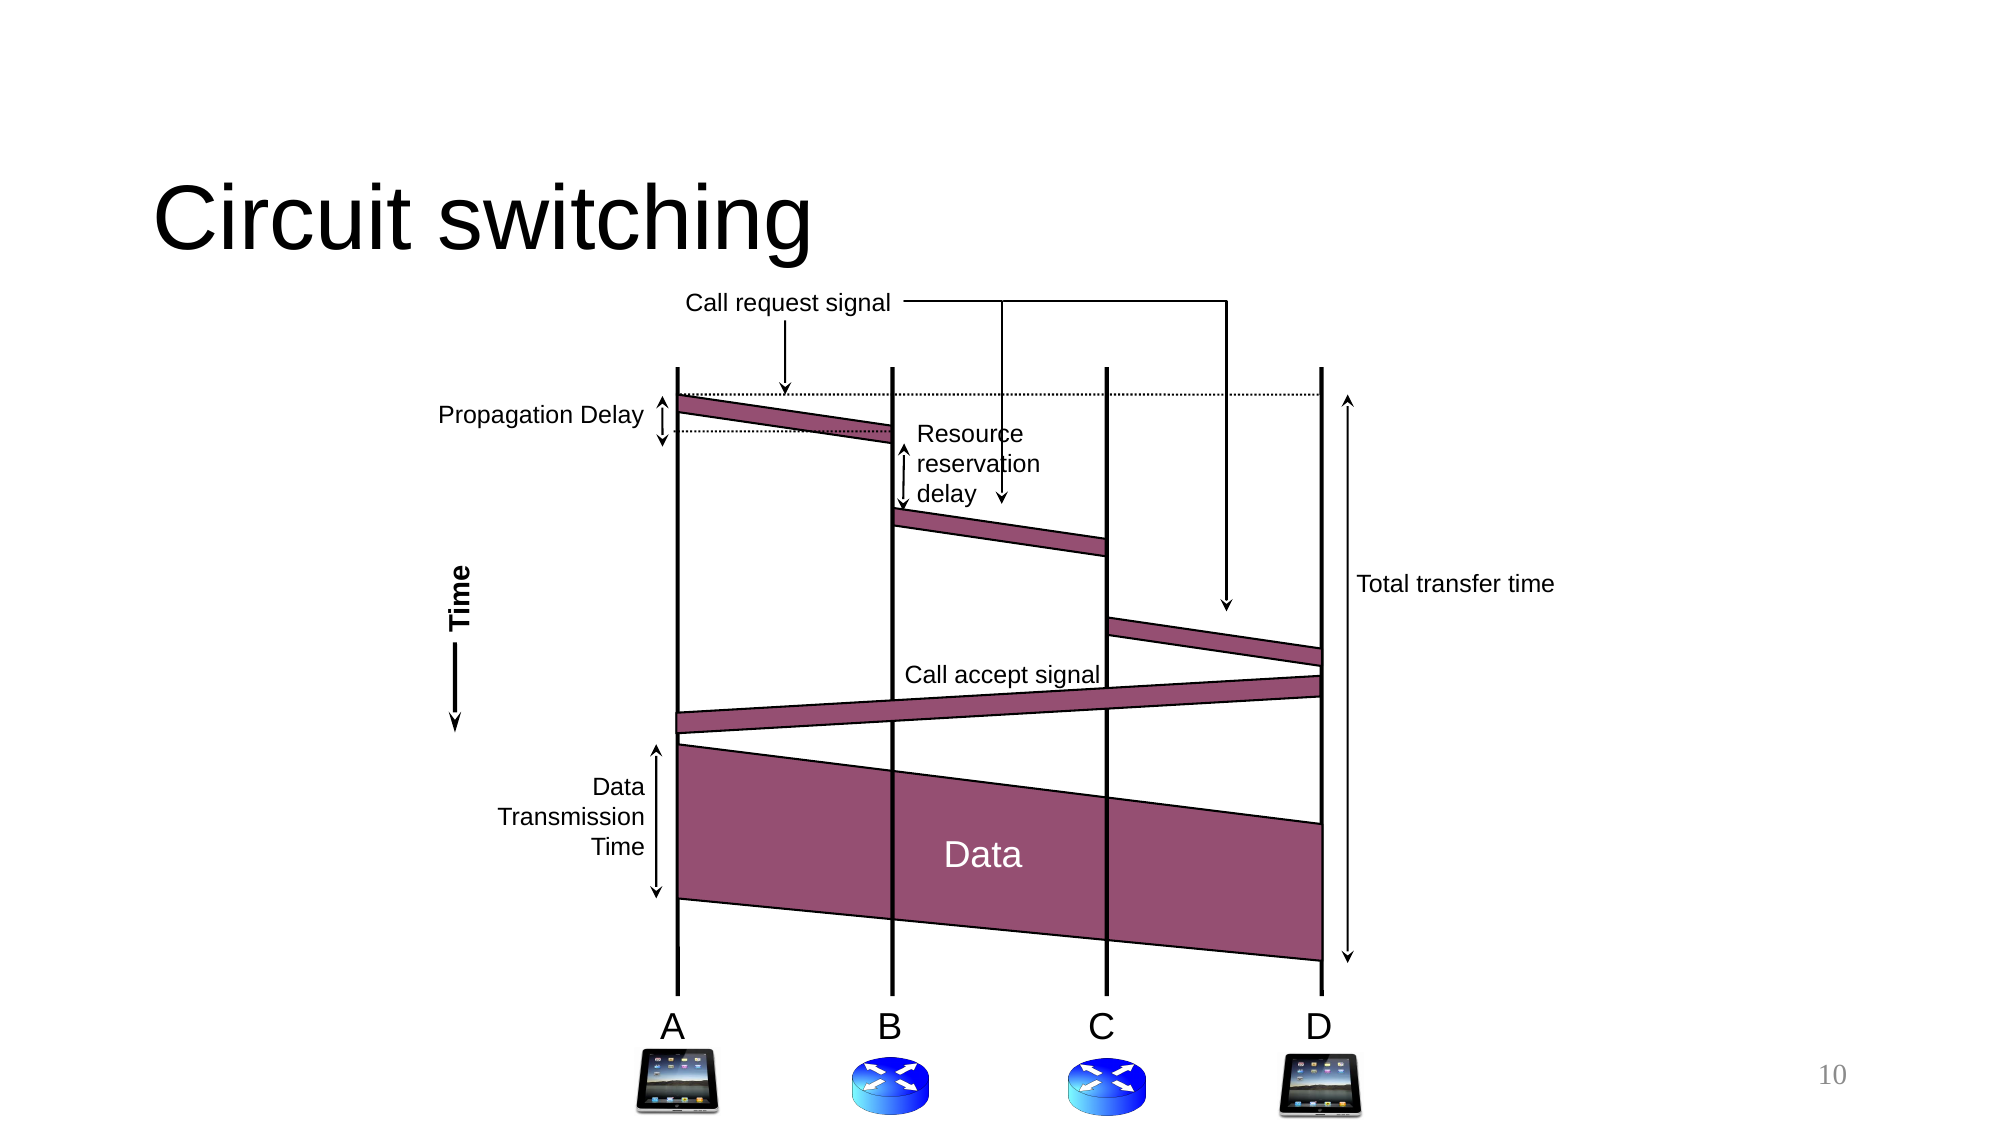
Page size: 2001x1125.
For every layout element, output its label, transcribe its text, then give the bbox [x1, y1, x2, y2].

text_box Resource reservation delay [901, 410, 1086, 516]
text_box [1003, 300, 1233, 612]
text_box Call request signal [670, 278, 907, 324]
text_box [448, 711, 462, 733]
text_box [677, 395, 892, 444]
text_box Propagation Delay [422, 391, 660, 437]
text_box Call accept signal [889, 650, 1117, 696]
text_box Total transfer time [1341, 559, 1594, 605]
text_box Data Transmission Time [482, 763, 661, 869]
picture [852, 1057, 929, 1115]
text_box [676, 675, 1321, 734]
text_box Data [928, 822, 1038, 883]
text_box [1107, 797, 1323, 961]
picture [1277, 1052, 1364, 1120]
text_box [1341, 394, 1354, 407]
text_box [660, 396, 669, 409]
text_box Time [432, 549, 483, 648]
text_box [1107, 617, 1323, 667]
text_box [893, 507, 1106, 557]
text_box [778, 382, 792, 394]
text_box [904, 300, 1003, 410]
title Circuit switching [137, 59, 1863, 278]
text_box D [1290, 994, 1348, 1052]
text_box [677, 744, 892, 920]
text_box [657, 434, 669, 447]
picture [1068, 1058, 1146, 1116]
text_box [650, 886, 663, 899]
slide_number 10 [1412, 1042, 1863, 1103]
text_box B [862, 994, 918, 1055]
text_box C [1073, 994, 1131, 1055]
text_box [1341, 950, 1354, 964]
text_box A [645, 994, 701, 1047]
text_box [893, 770, 1106, 940]
picture [634, 1047, 721, 1116]
text_box [650, 744, 663, 757]
